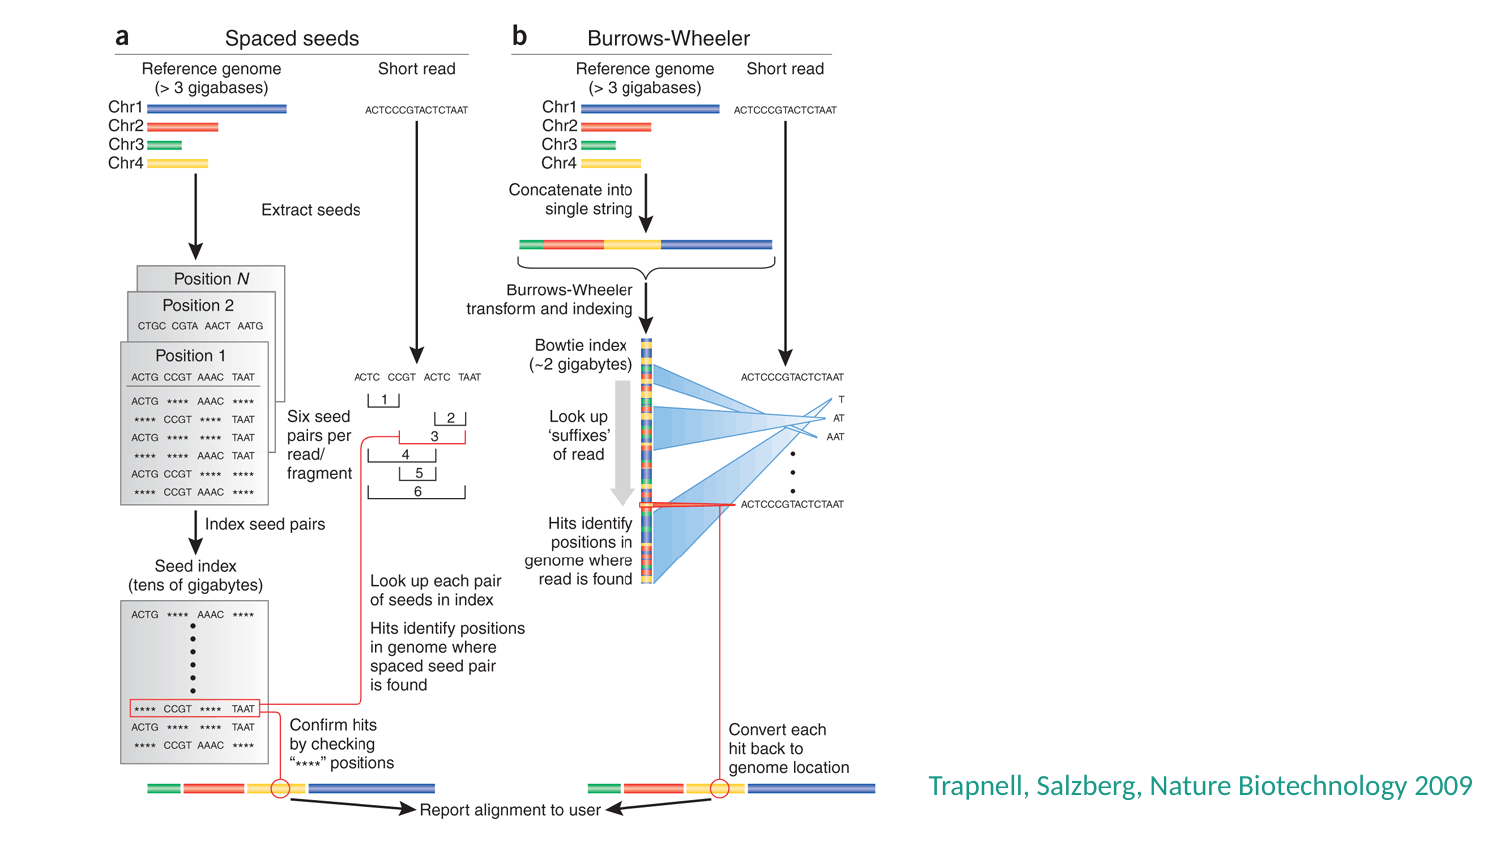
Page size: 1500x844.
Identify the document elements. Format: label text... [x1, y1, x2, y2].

picture [94, 16, 892, 828]
text_box Trapnell, Salzberg, Nature Biotechnology 2009 [913, 759, 1500, 798]
